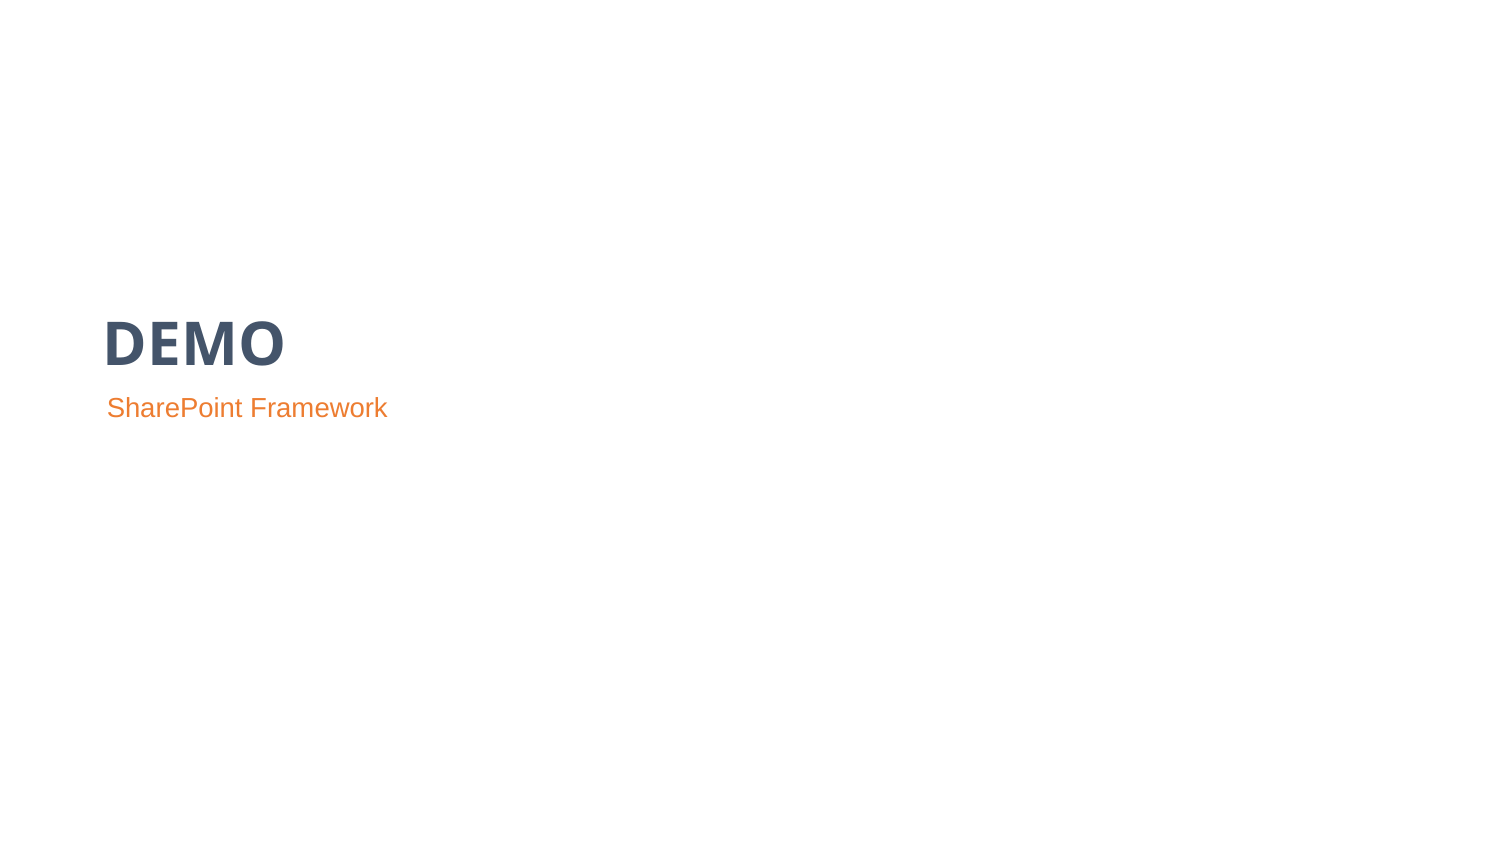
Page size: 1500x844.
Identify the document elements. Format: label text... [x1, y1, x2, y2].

text_box SharePoint Framework [92, 382, 403, 431]
title DEMO [87, 250, 1388, 432]
